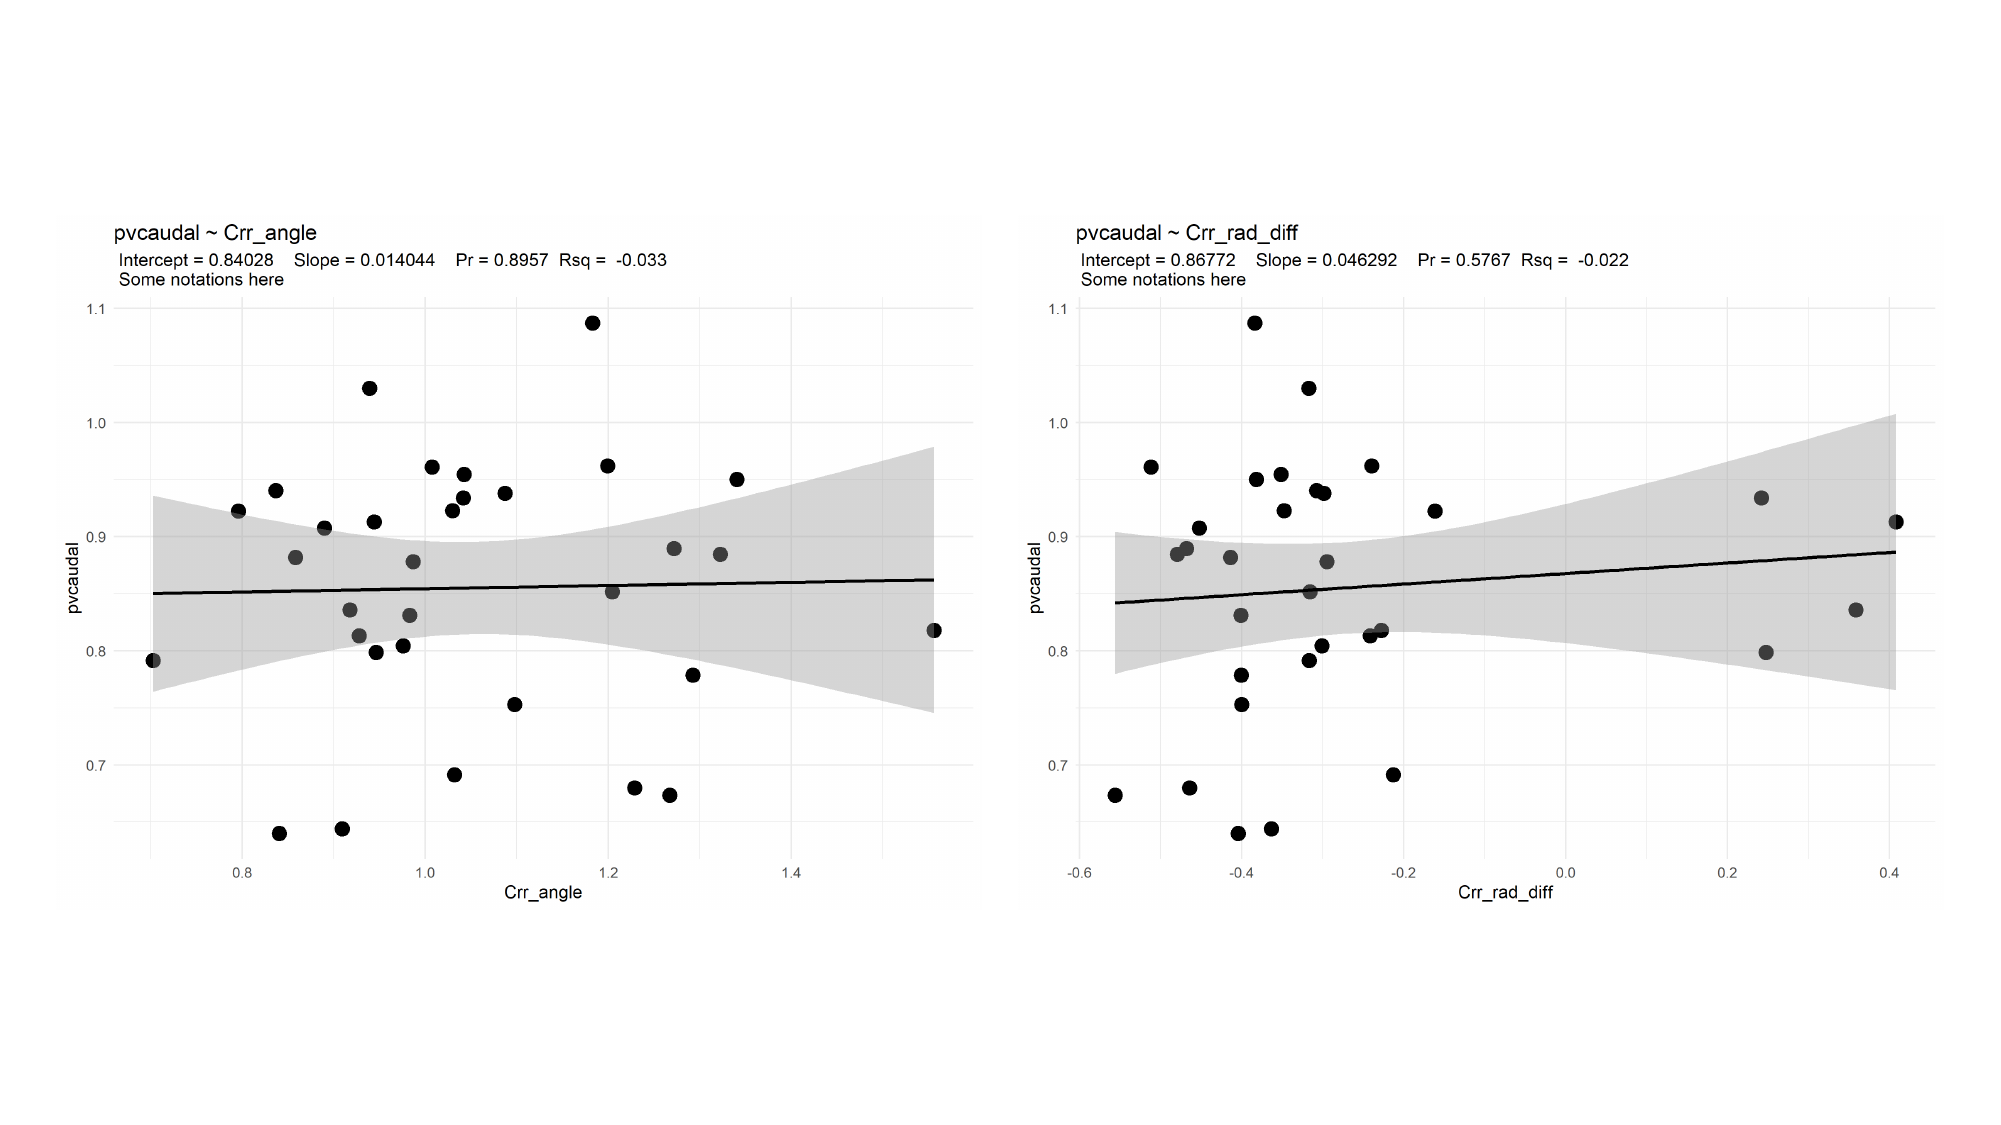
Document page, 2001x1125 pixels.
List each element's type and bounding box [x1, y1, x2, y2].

picture [56, 215, 982, 910]
picture [1018, 215, 1944, 910]
